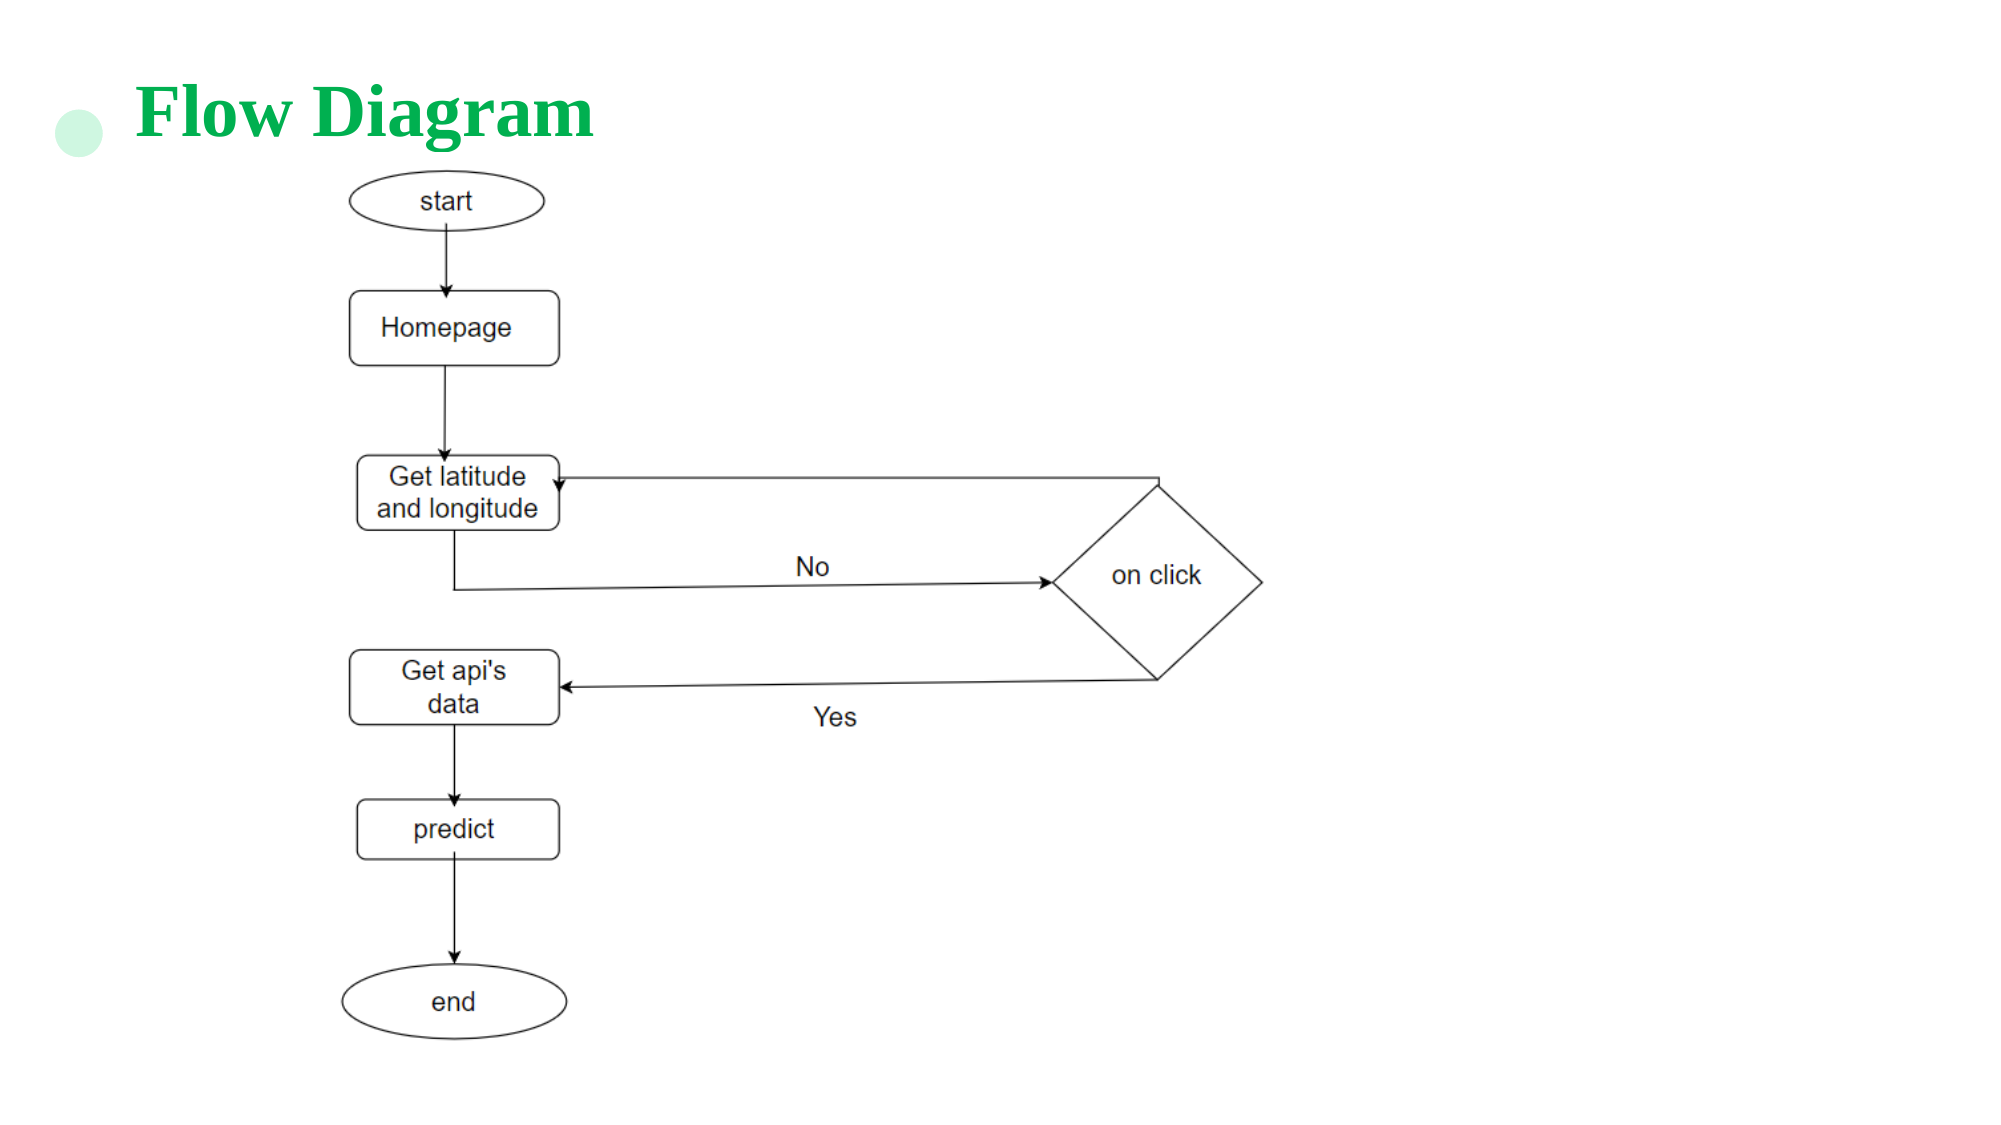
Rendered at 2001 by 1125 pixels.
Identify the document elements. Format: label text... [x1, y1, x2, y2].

text_box Flow Diagram [120, 54, 1121, 249]
picture [224, 152, 1410, 1083]
